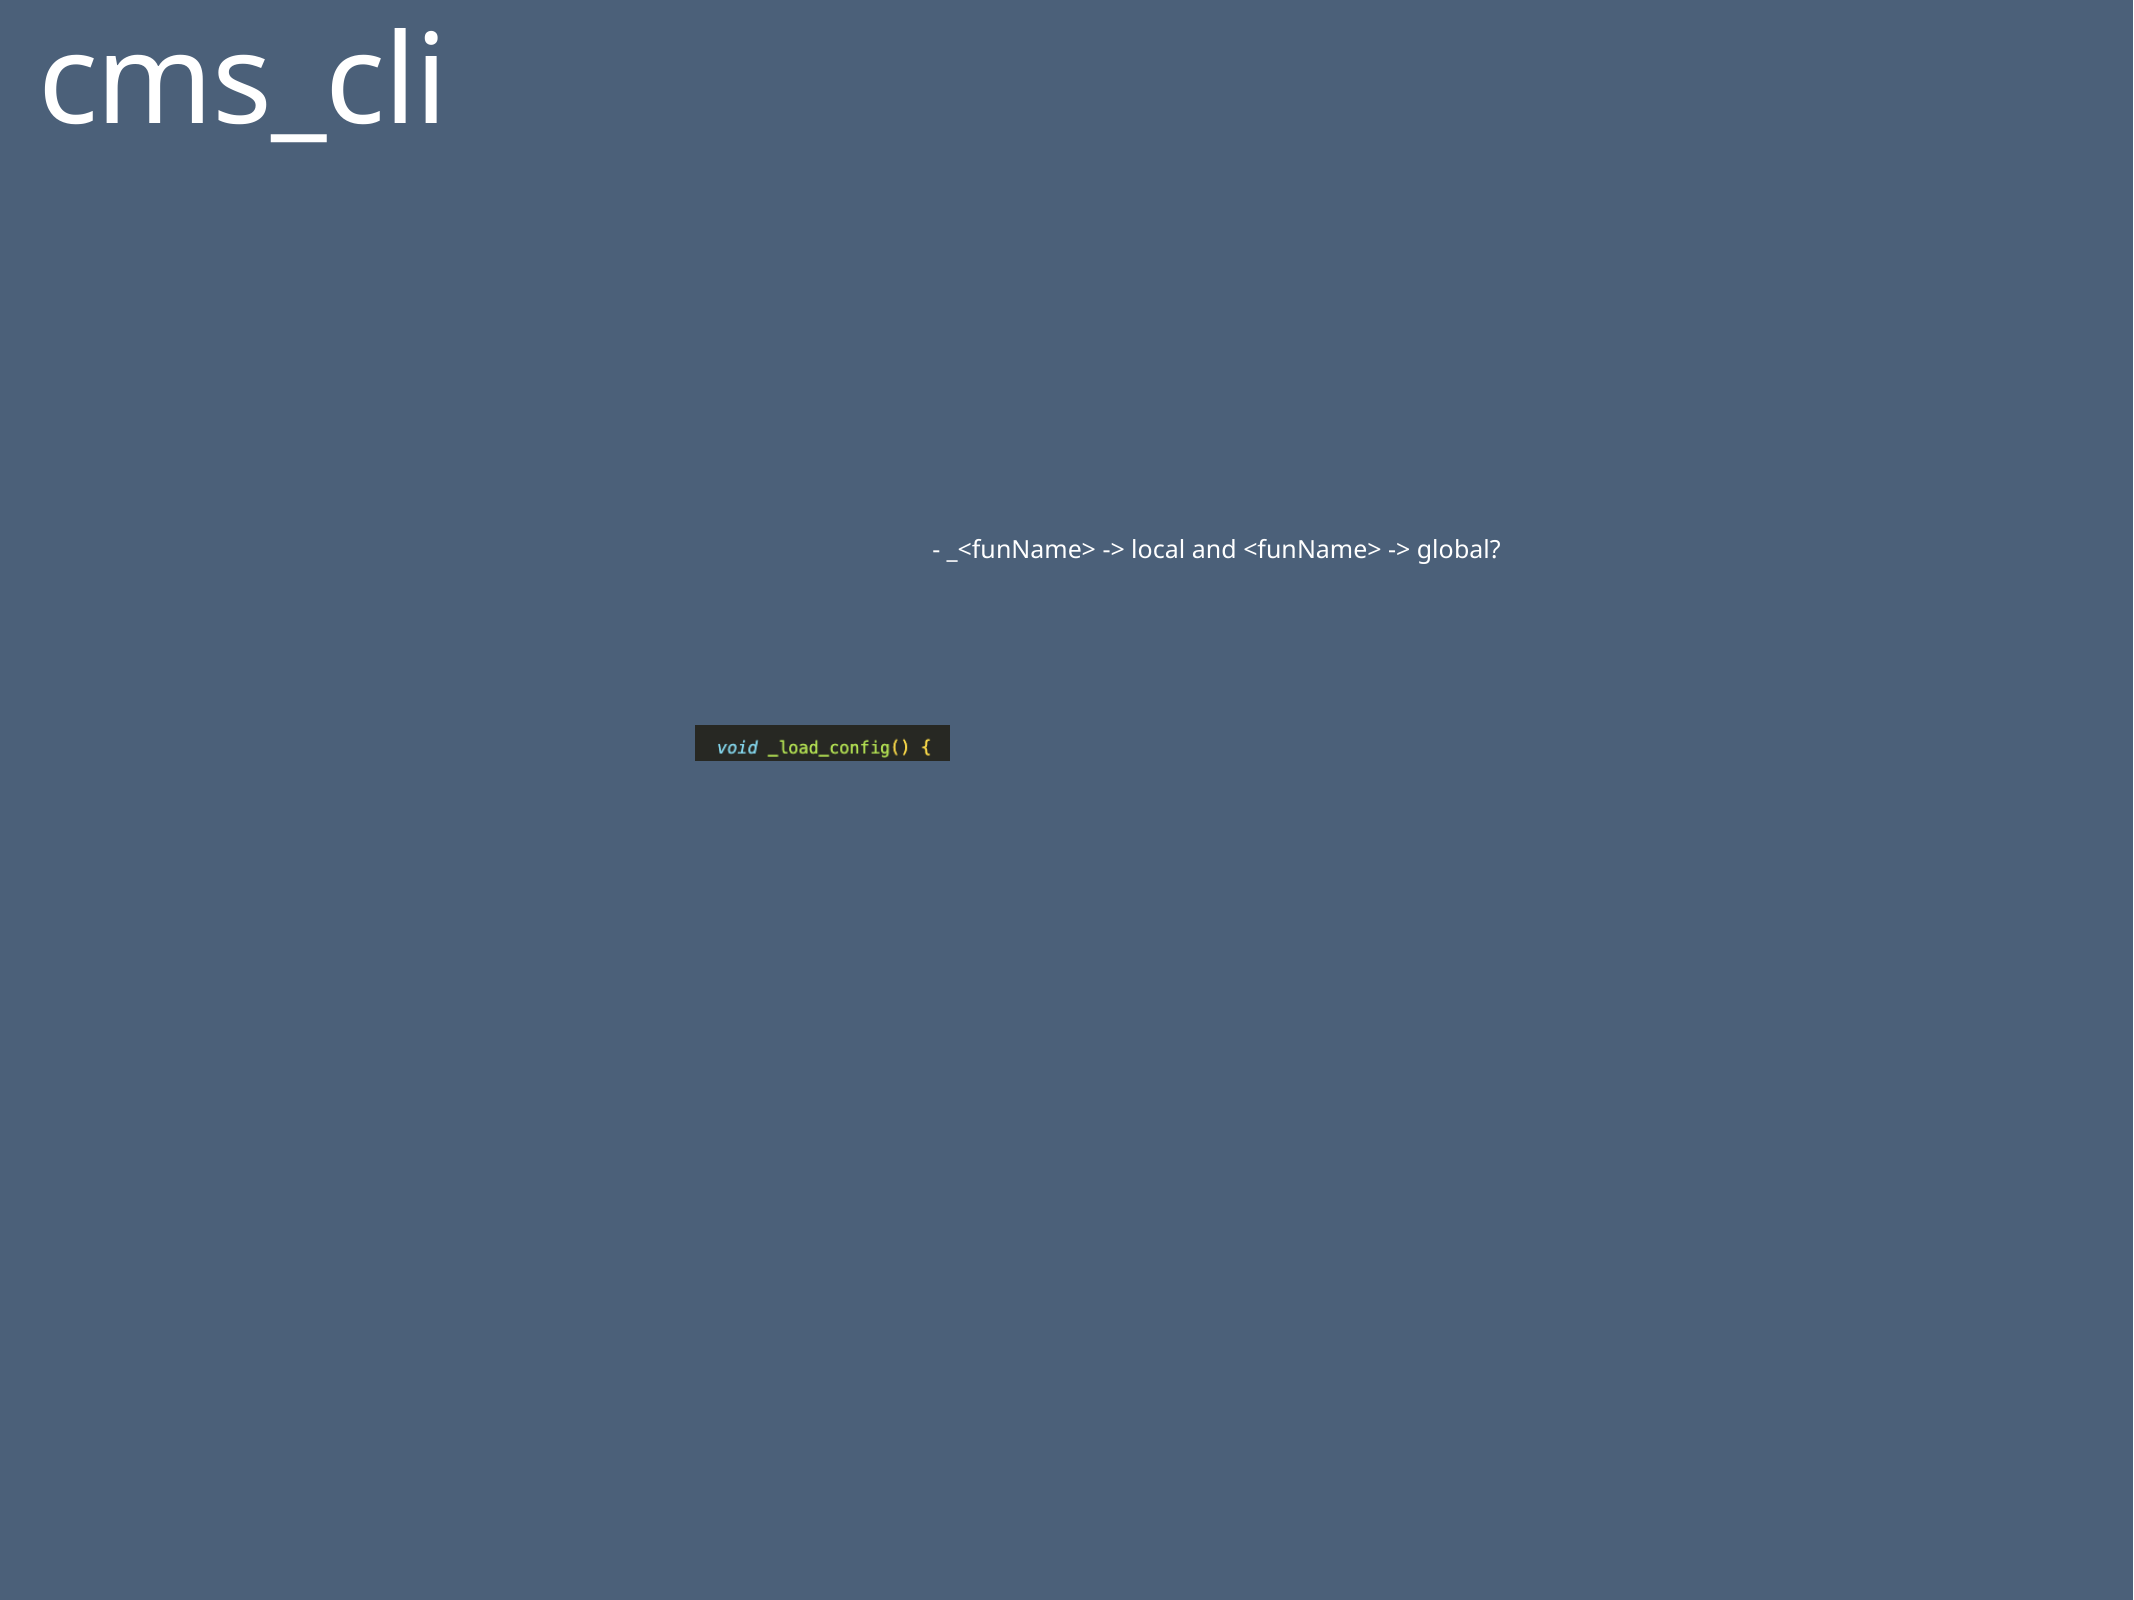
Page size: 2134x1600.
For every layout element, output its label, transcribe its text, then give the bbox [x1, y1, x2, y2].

text_box cms_cli [29, 7, 457, 160]
picture [695, 724, 951, 761]
text_box - _<funName> -> local and <funName> -> global? [924, 522, 1510, 572]
